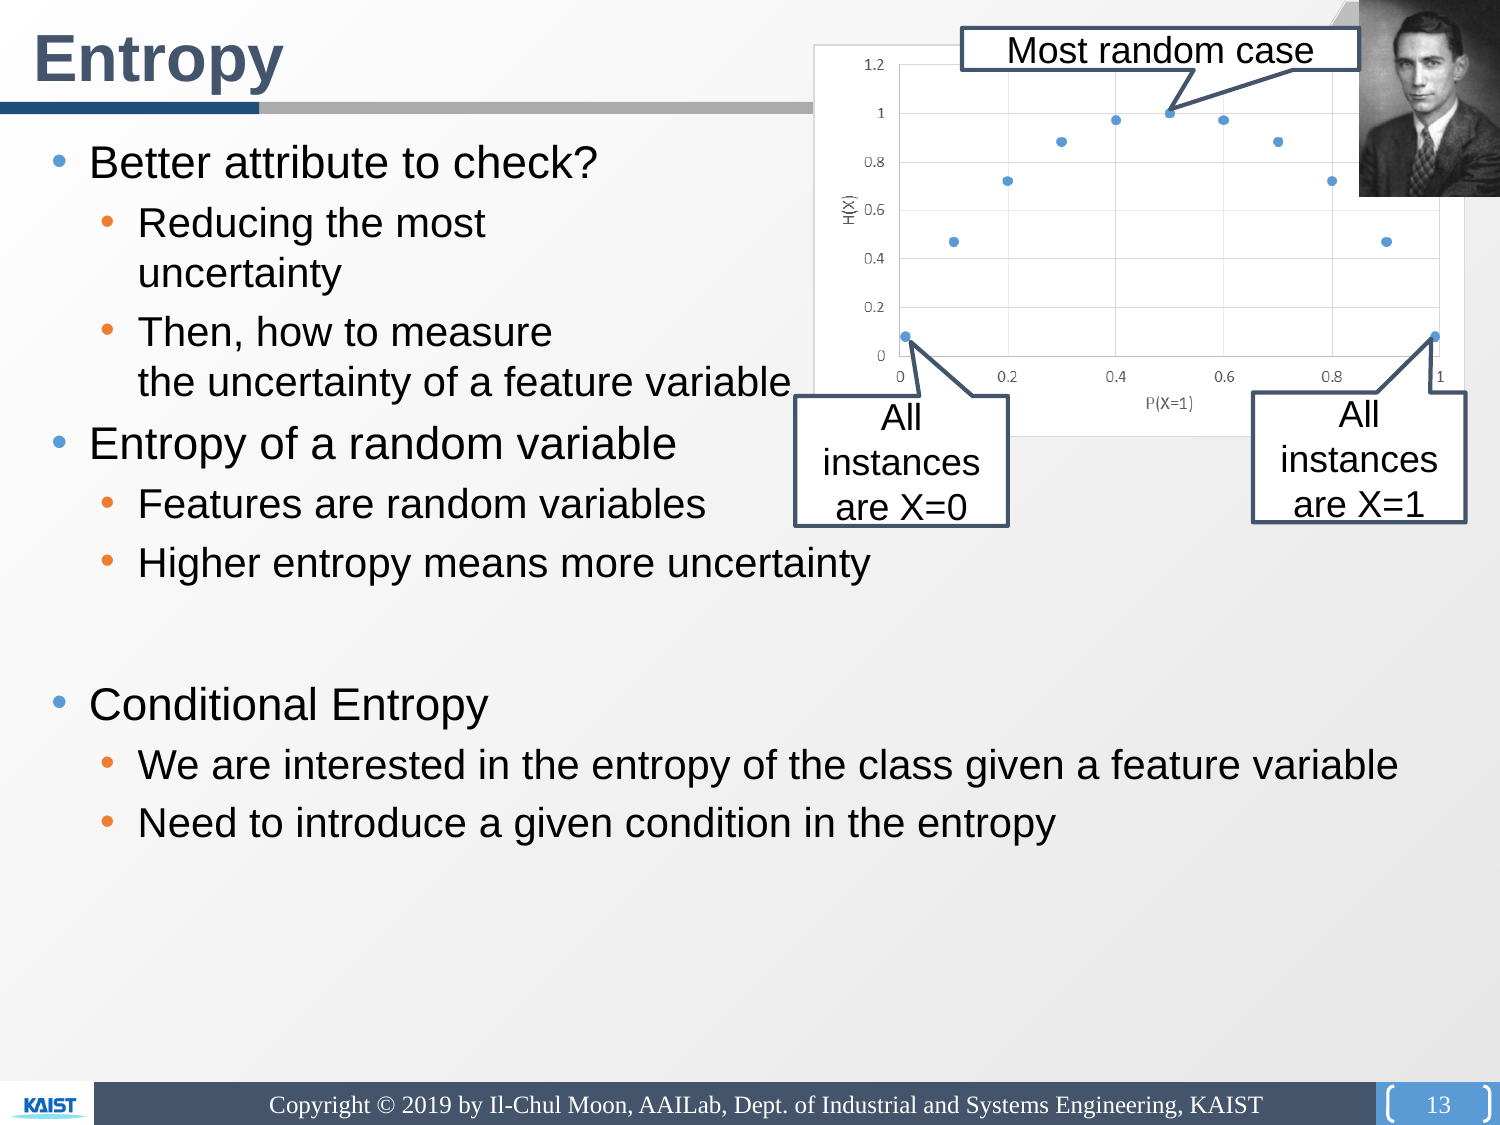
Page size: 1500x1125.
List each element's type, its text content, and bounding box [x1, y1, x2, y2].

text_box All instances are X=1 [1250, 443, 1468, 525]
picture [0, 1081, 94, 1125]
text_box All instances are X=0 [793, 393, 1010, 528]
picture [812, 0, 1500, 437]
text_box Most random case [959, 25, 1356, 37]
slide_number 13 [1386, 1084, 1492, 1123]
list Entropy [0, 7, 1356, 91]
